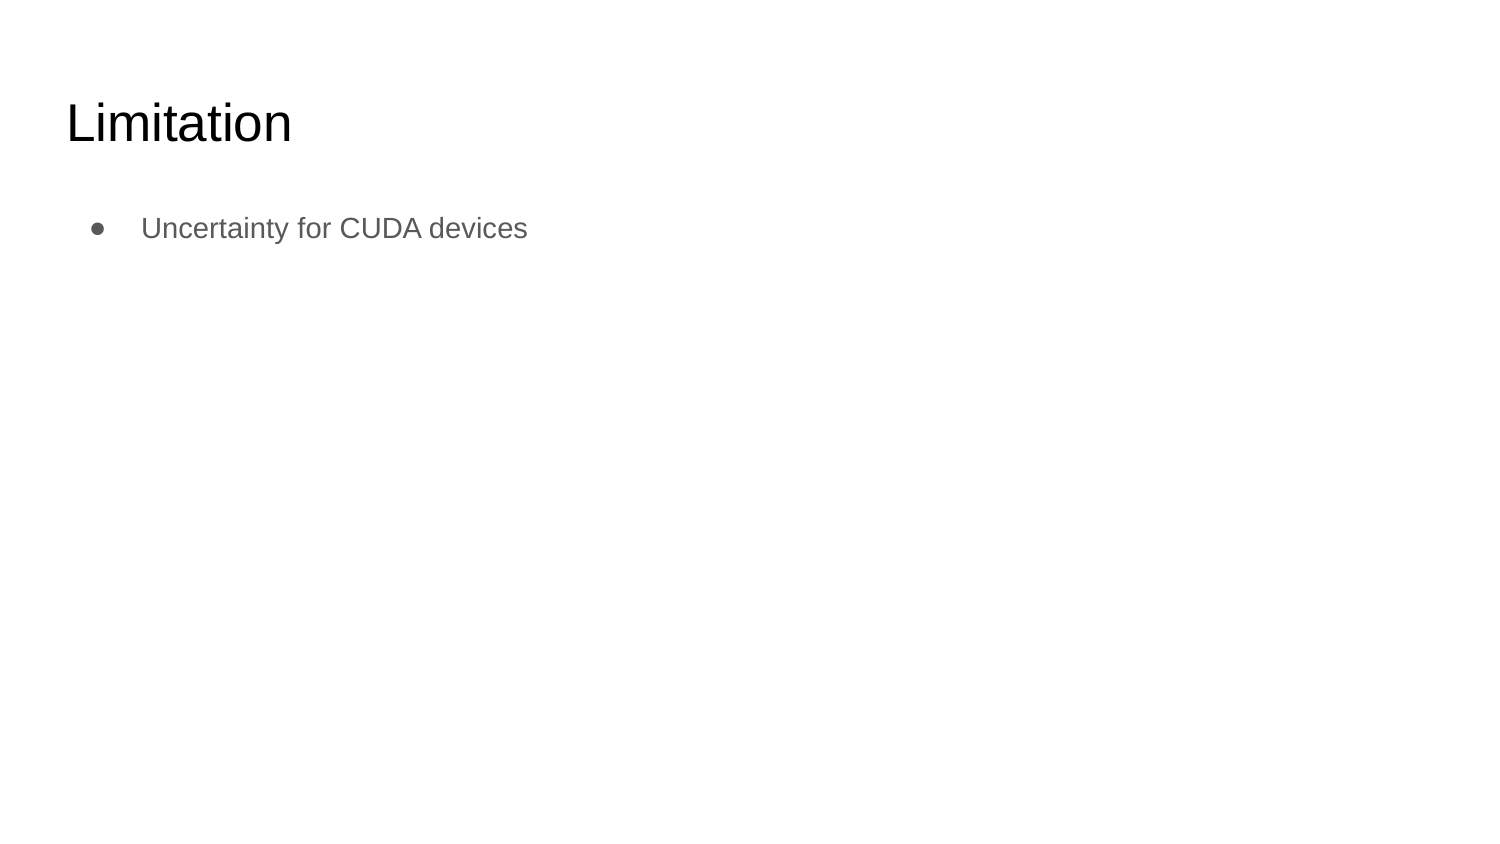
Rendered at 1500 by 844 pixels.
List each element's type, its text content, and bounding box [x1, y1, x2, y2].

title Limitation [51, 72, 1449, 167]
list Uncertainty for CUDA devices [51, 189, 1449, 750]
